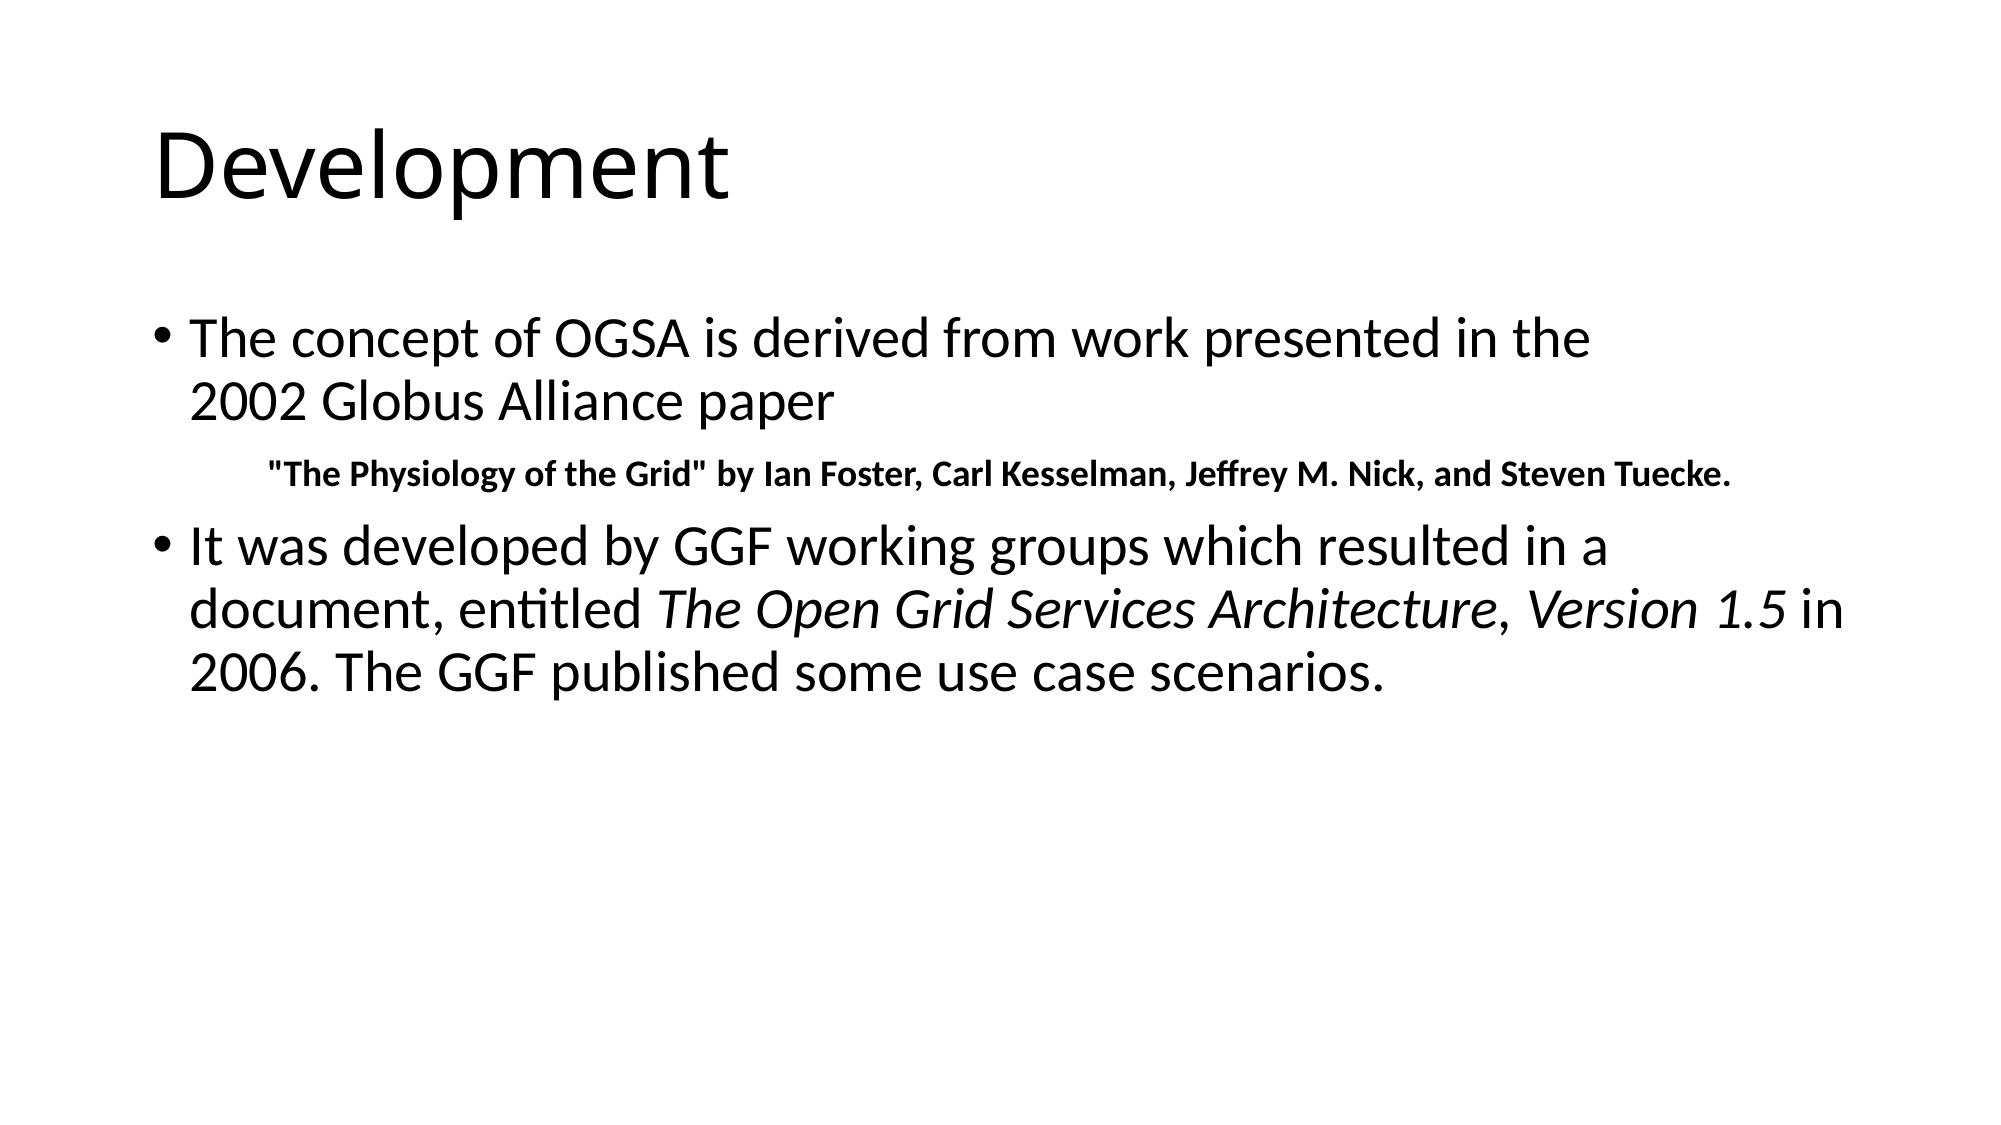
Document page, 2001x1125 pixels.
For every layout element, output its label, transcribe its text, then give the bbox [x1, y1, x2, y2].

title Development [137, 59, 1863, 278]
list The concept of OGSA is derived from work presented in the 2002 Globus Alliance paper "The Physiology of the Grid" by Ian Foster, Carl Kesselman, Jeffrey M. Nick, and Steven Tuecke. It was developed by GGF working groups which resulted in a document, entitled The Open Grid Services Architecture, Version 1.5 in 2006. The GGF published some use case scenarios. [137, 299, 1863, 1014]
